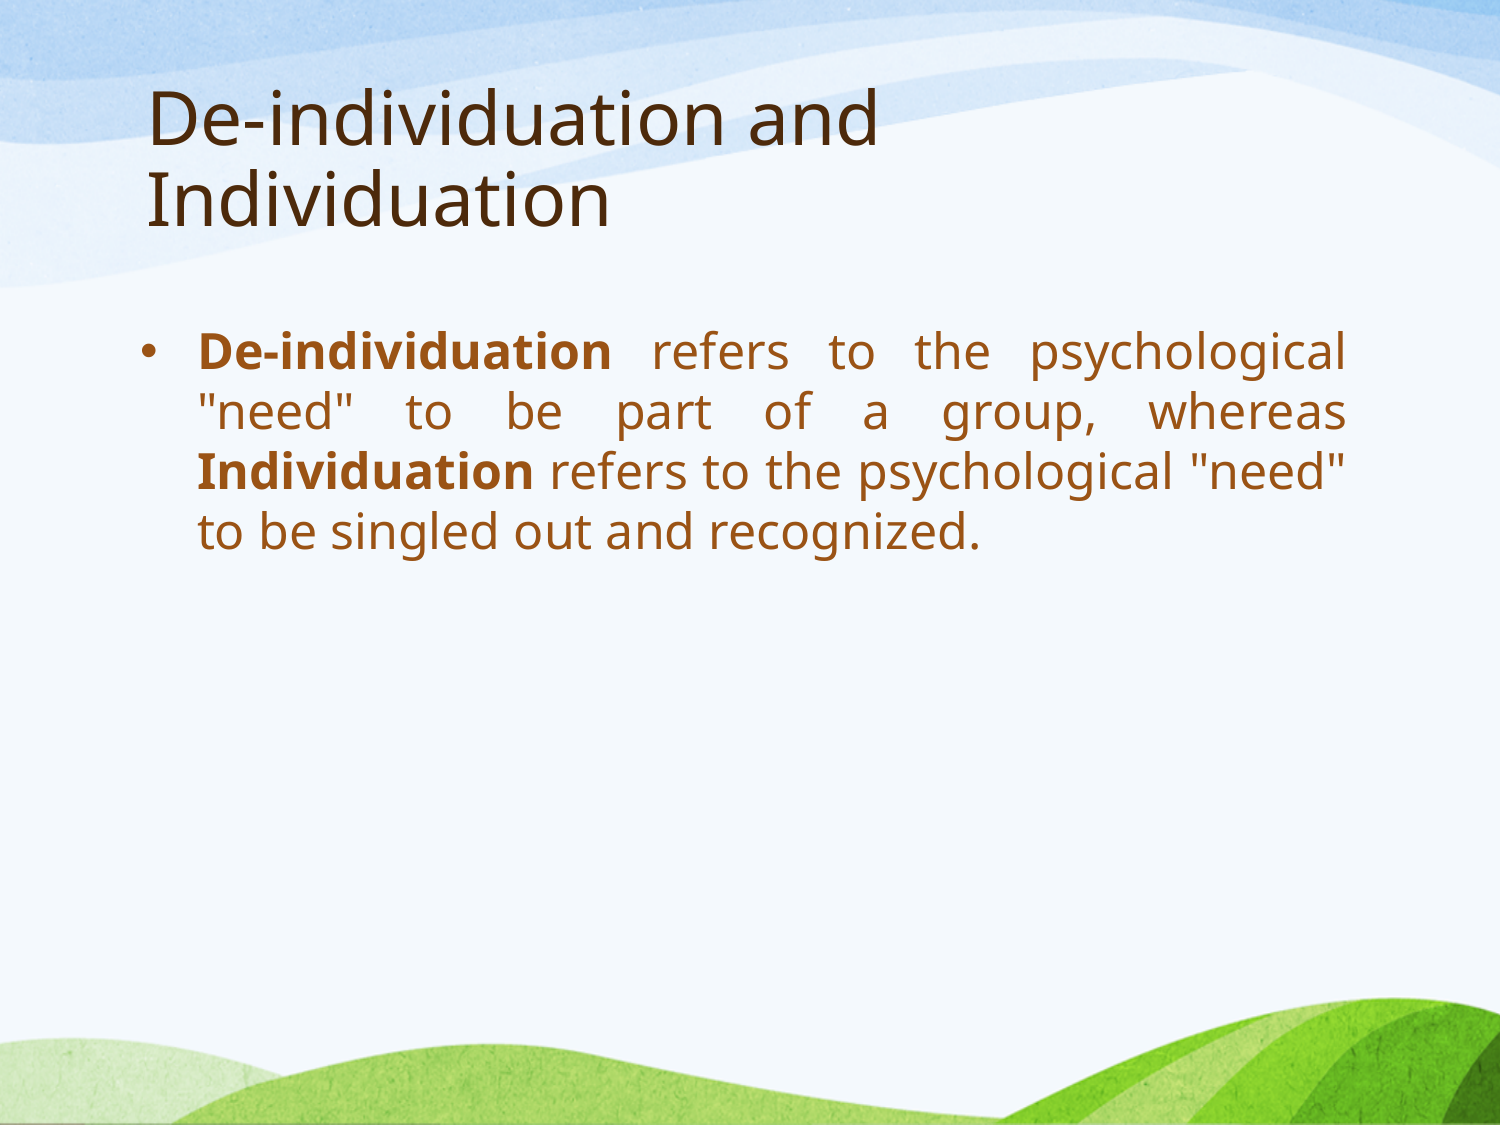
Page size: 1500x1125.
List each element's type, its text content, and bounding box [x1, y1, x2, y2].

list De-individuation refers to the psychological "need" to be part of a group, whereas Individuation refers to the psychological "need" to be singled out and recognized. [125, 312, 1363, 1007]
title De-individuation and Individuation [131, 50, 1369, 250]
picture [0, 0, 1500, 1125]
